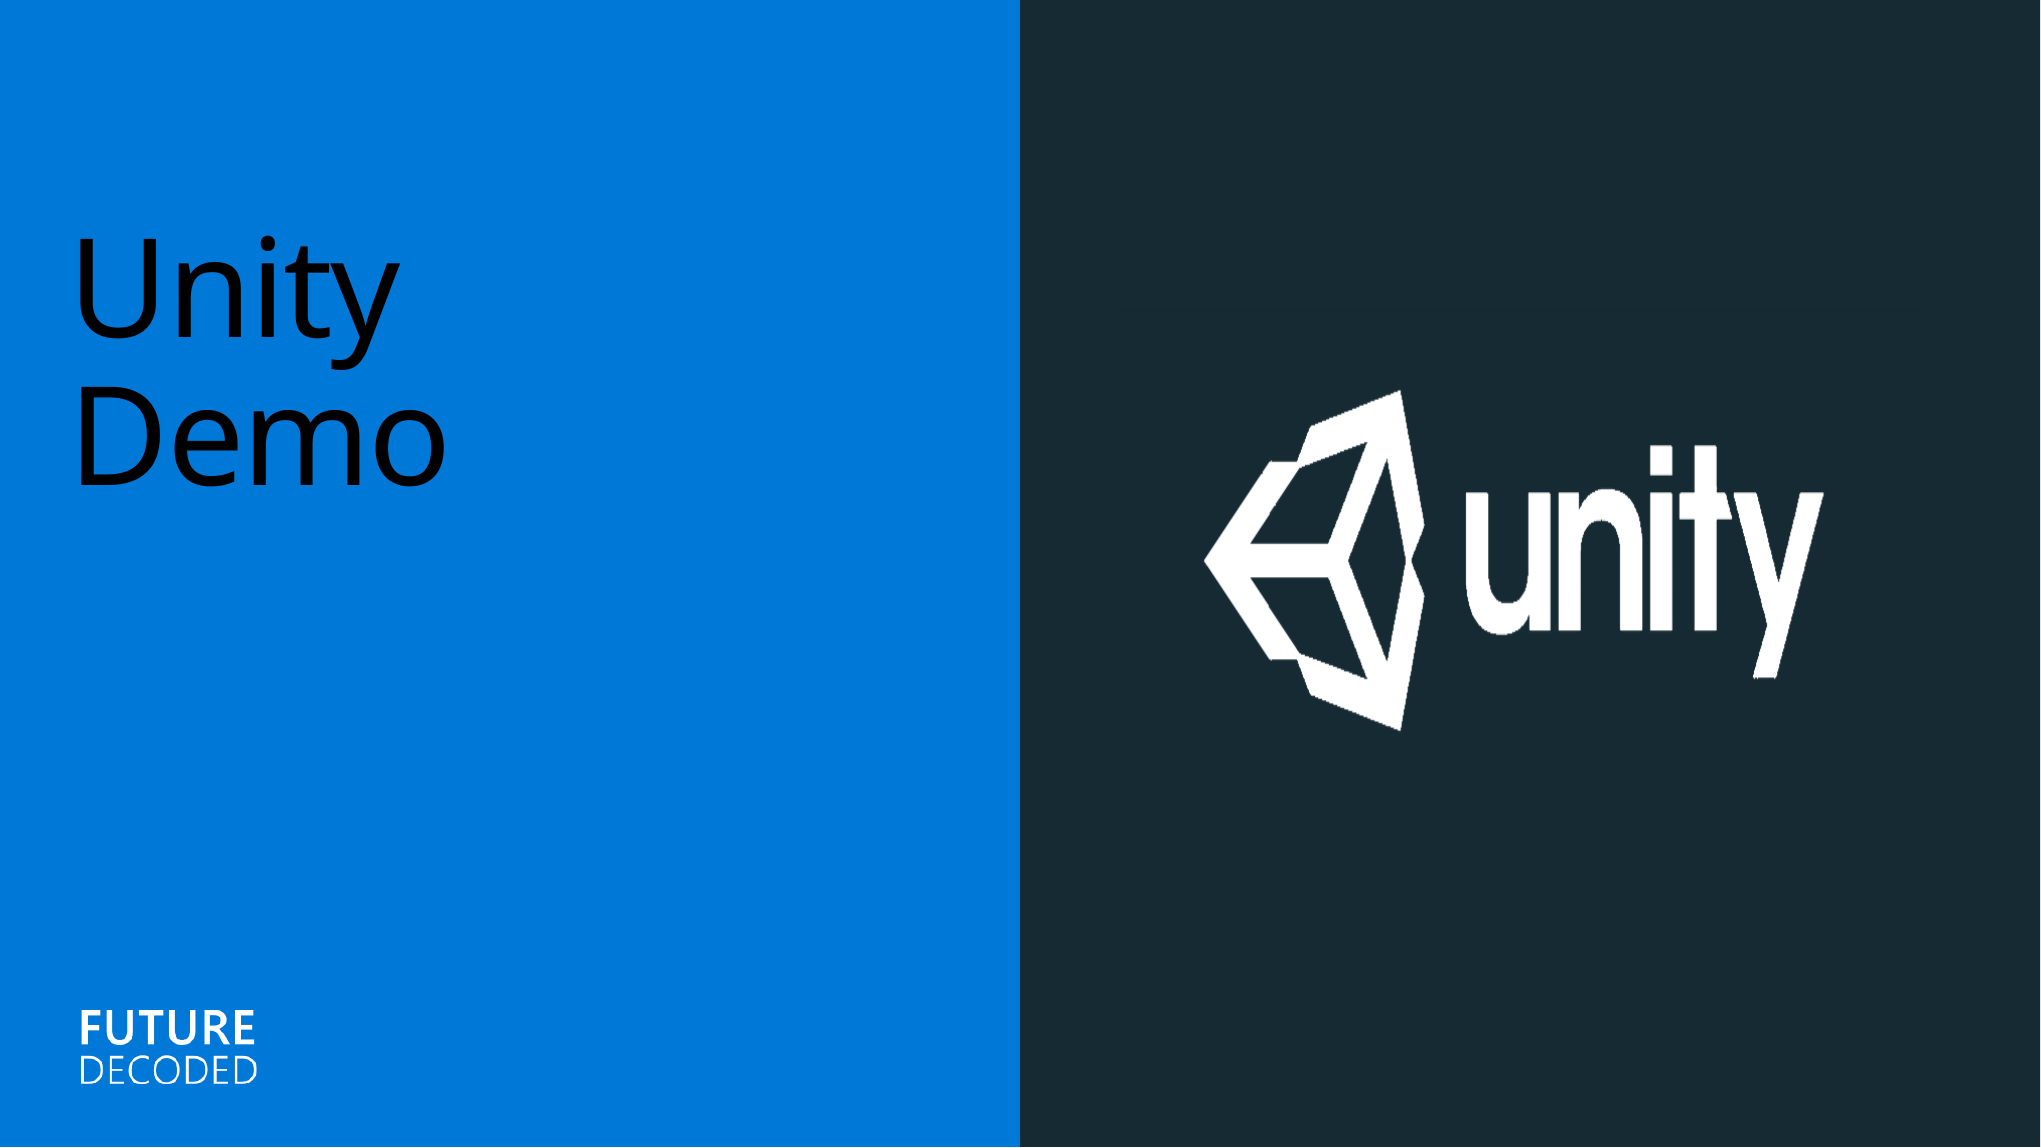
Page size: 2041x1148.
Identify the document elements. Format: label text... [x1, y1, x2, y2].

picture [1019, 0, 2041, 1148]
title Unity Demo [45, 203, 946, 534]
picture [81, 1010, 257, 1084]
